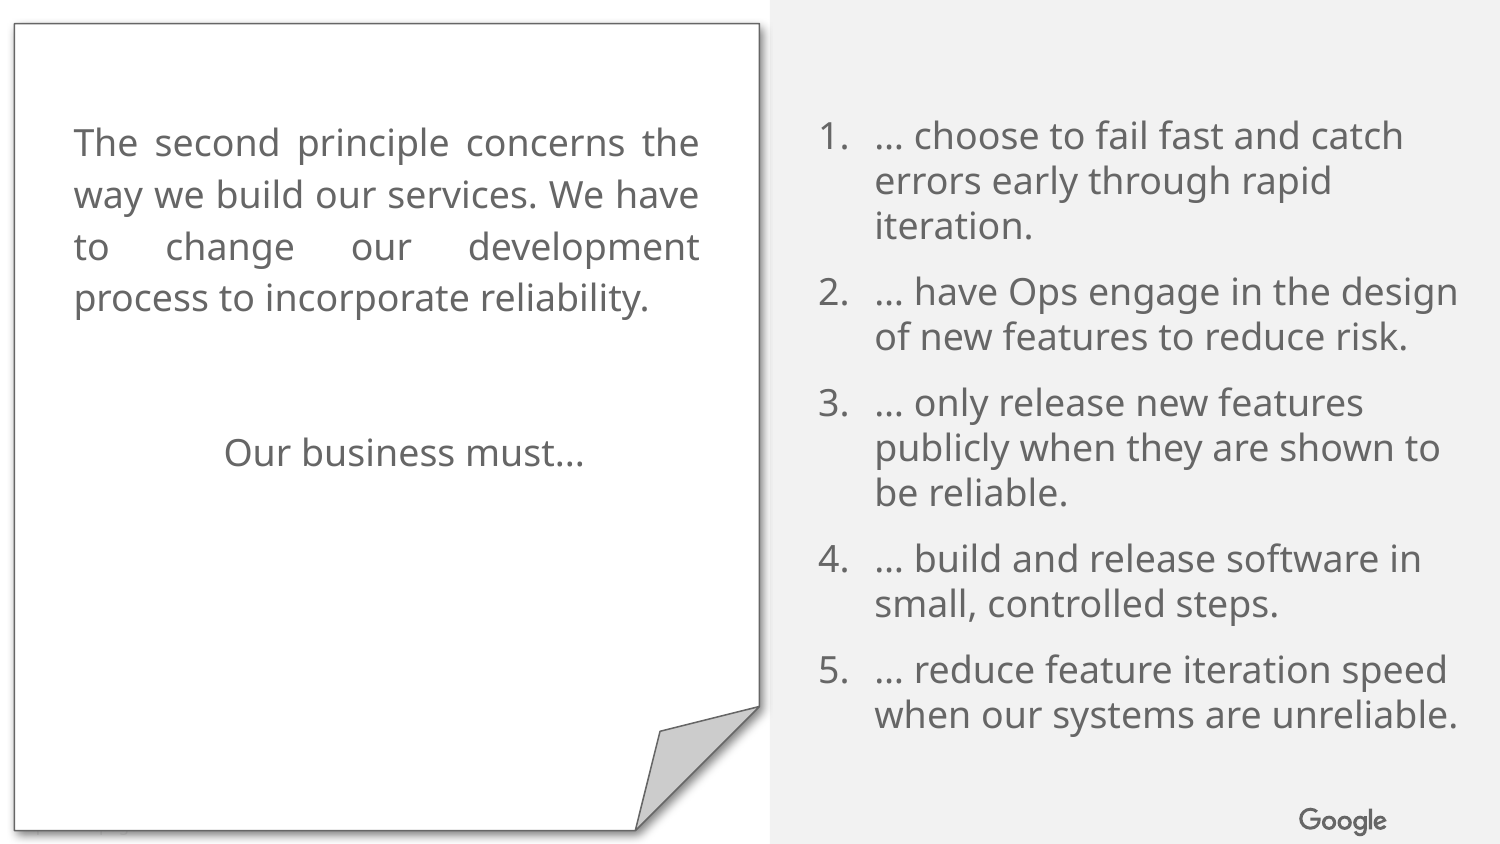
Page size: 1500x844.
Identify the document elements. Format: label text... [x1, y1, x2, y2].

text_box … choose to fail fast and catch errors early through rapid iteration. … have Ops engage in the design of new features to reduce risk. … only release new features publicly when they are shown to be reliable. … build and release software in small, controlled steps. … reduce feature iteration speed when our systems are unreliable. [784, 23, 1486, 831]
text_box The second principle concerns the way we build our services. We have to change our development process to incorporate reliability. Our business must... [14, 23, 760, 831]
